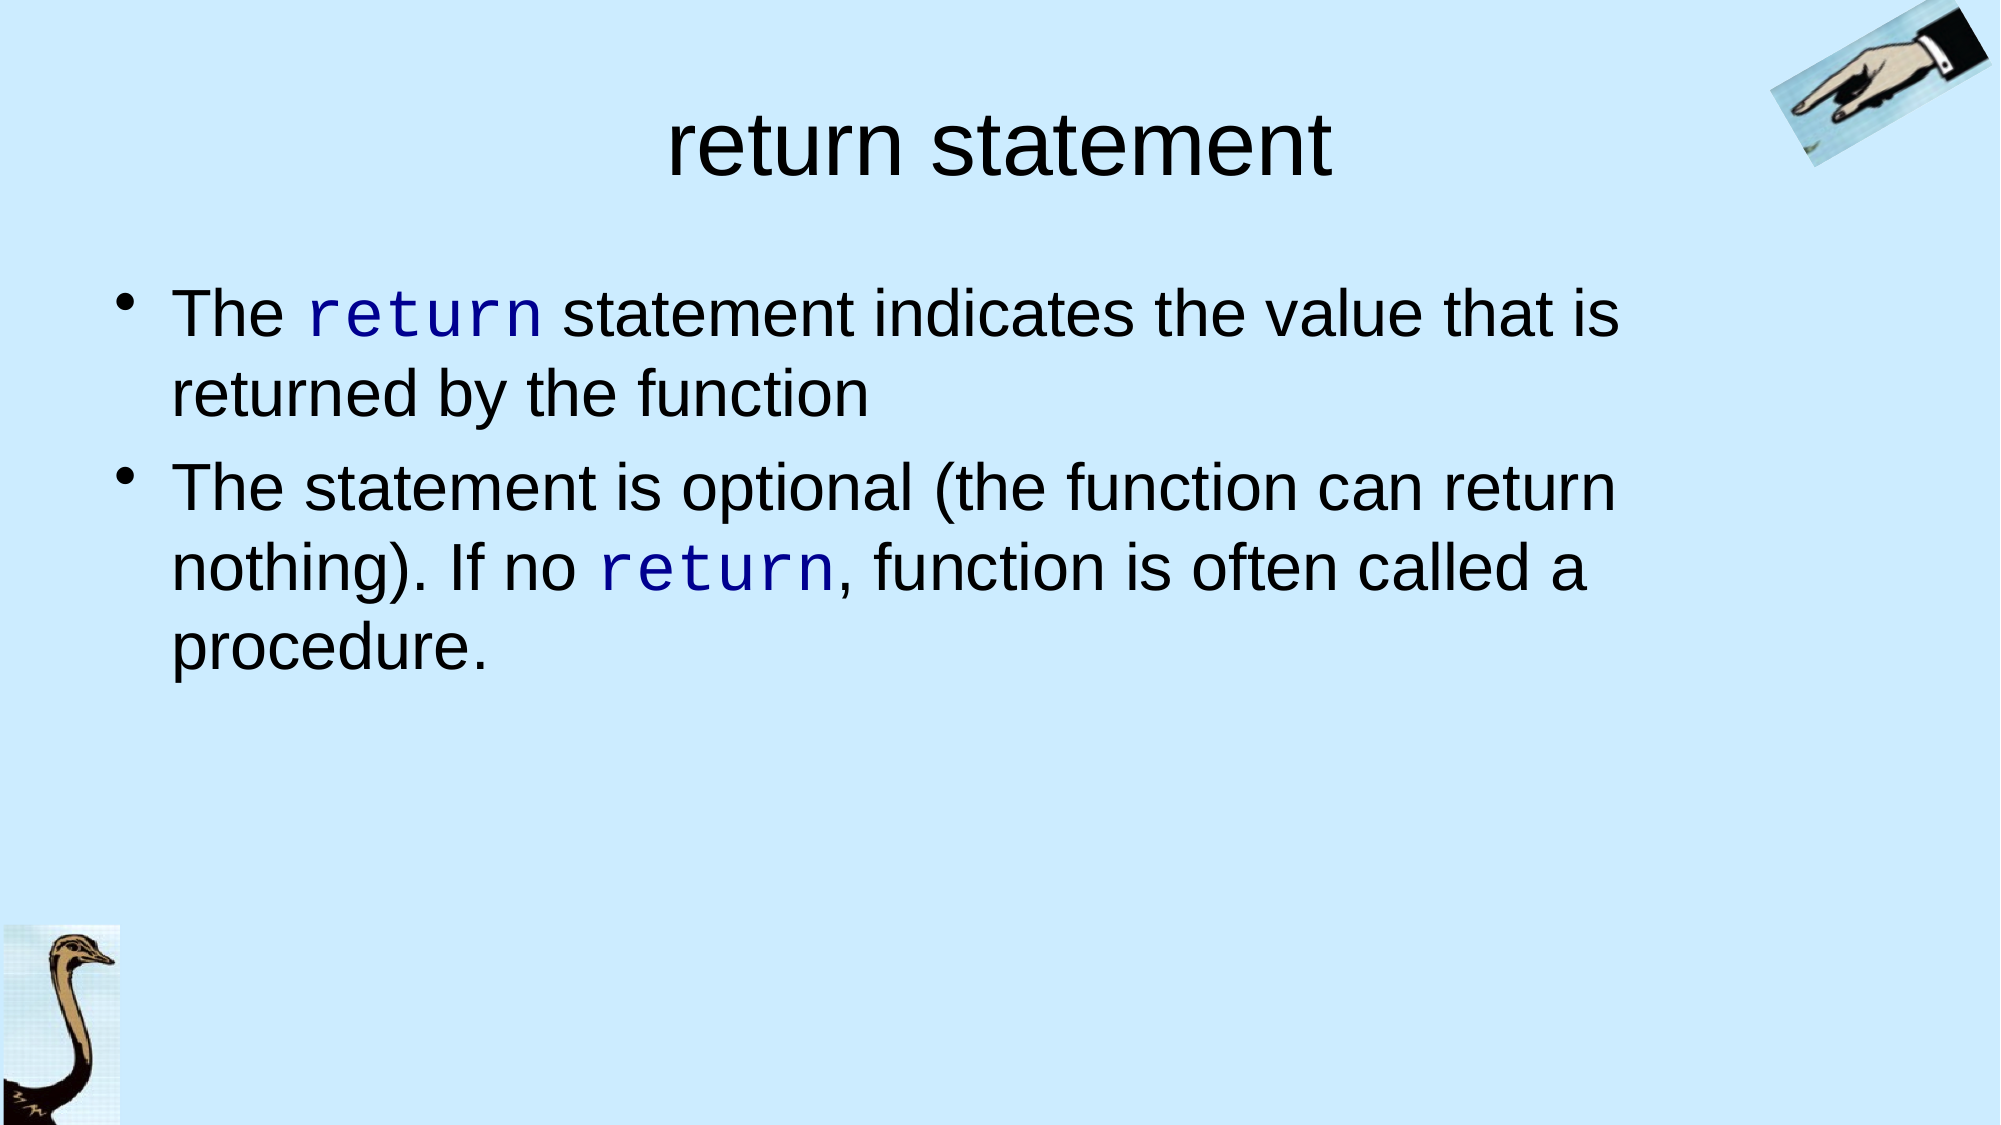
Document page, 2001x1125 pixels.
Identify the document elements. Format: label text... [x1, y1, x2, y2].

list The return statement indicates the value that is returned by the function The statement is optional (the function can return nothing). If no return, function is often called a procedure. [99, 262, 1900, 1005]
picture [1850, 0, 1992, 118]
title return statement [99, 45, 1900, 233]
picture [3, 924, 122, 1125]
